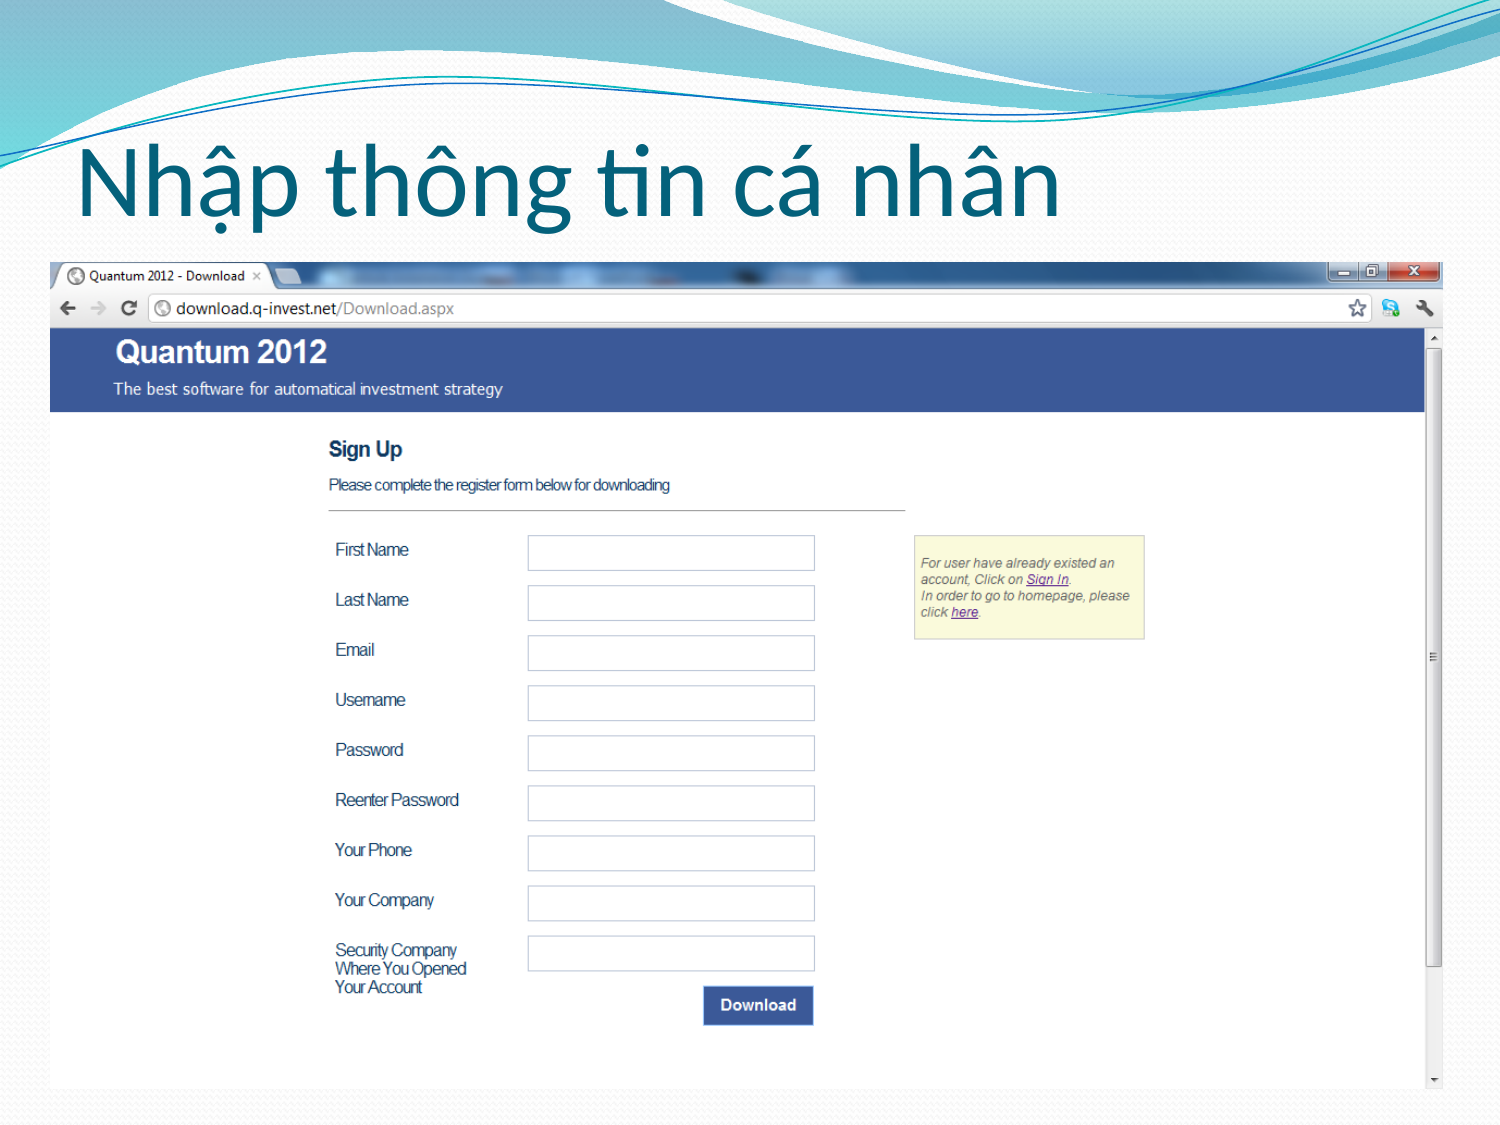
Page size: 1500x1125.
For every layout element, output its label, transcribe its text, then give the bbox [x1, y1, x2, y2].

title Nhập thông tin cá nhân [75, 50, 1425, 238]
picture [49, 262, 1443, 1090]
